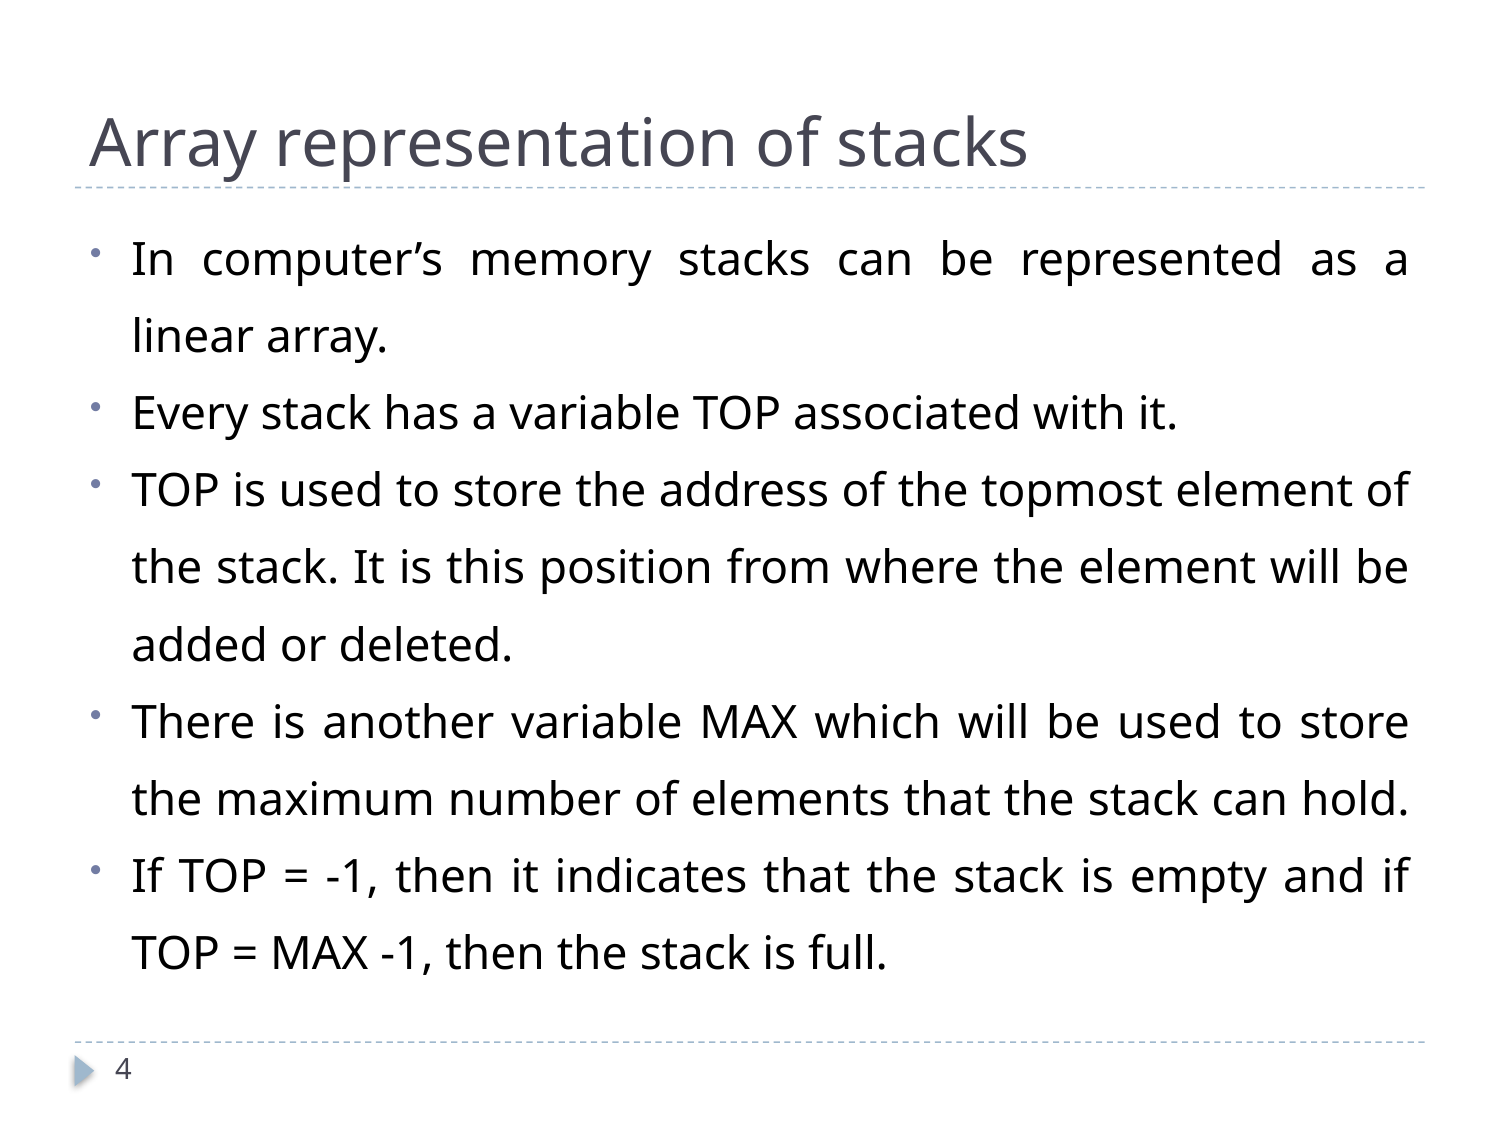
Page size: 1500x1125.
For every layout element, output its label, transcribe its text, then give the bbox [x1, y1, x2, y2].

title Array representation of stacks [75, 24, 1425, 188]
slide_number 4 [100, 1042, 426, 1103]
list In computer’s memory stacks can be represented as a linear array. Every stack has a variable TOP associated with it. TOP is used to store the address of the topmost element of the stack. It is this position from where the element will be added or deleted. There is another variable MAX which will be used to store the maximum number of elements that the stack can hold. If TOP = -1, then it indicates that the stack is empty and if TOP = MAX -1, then the stack is full. [75, 200, 1425, 1010]
